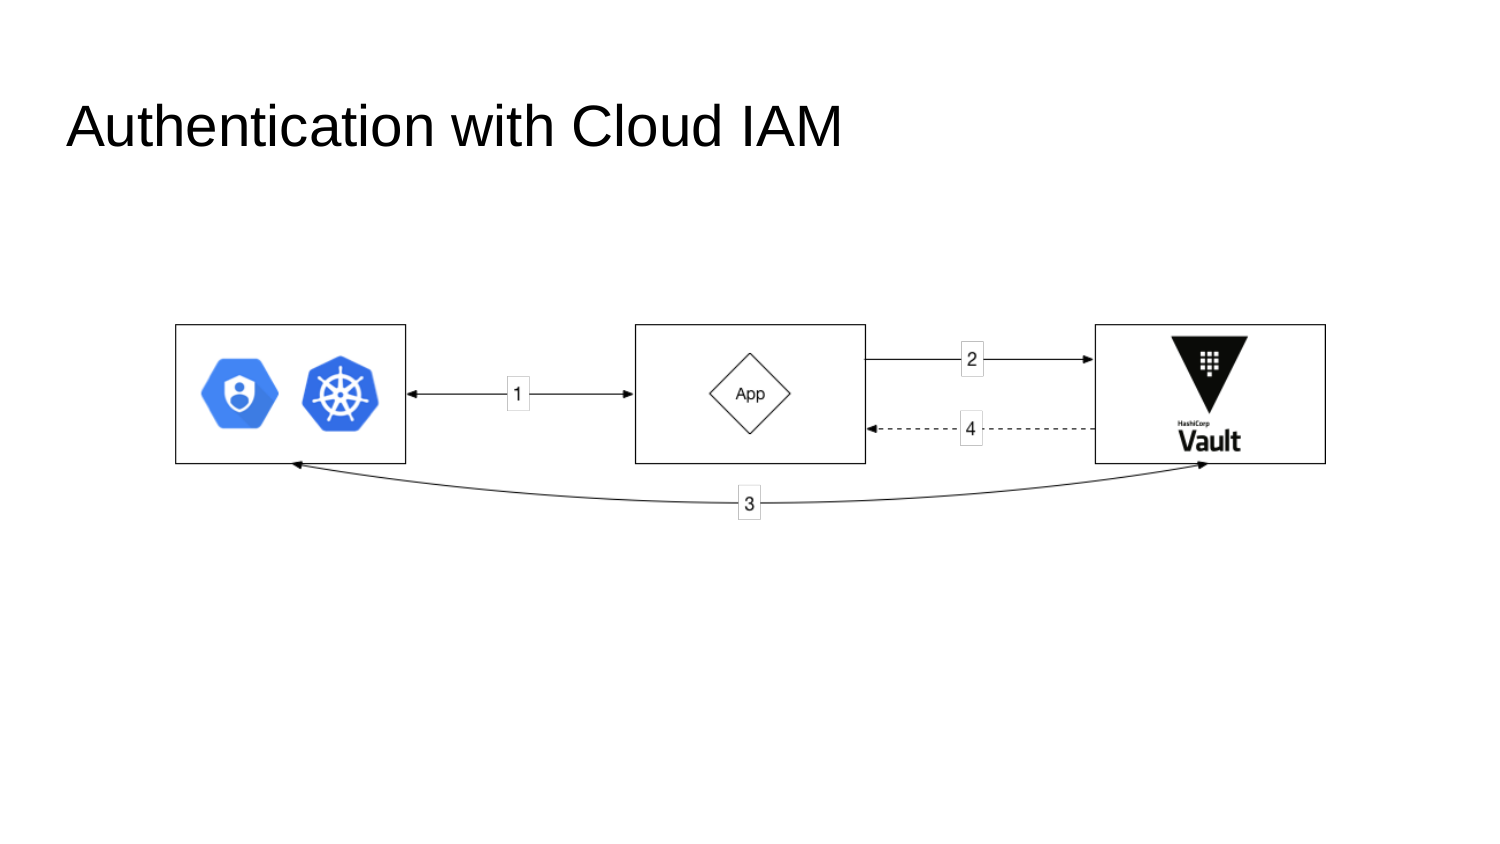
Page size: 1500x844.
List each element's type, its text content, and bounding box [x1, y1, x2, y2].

title Authentication with Cloud IAM [51, 72, 1449, 167]
picture [173, 323, 1327, 521]
